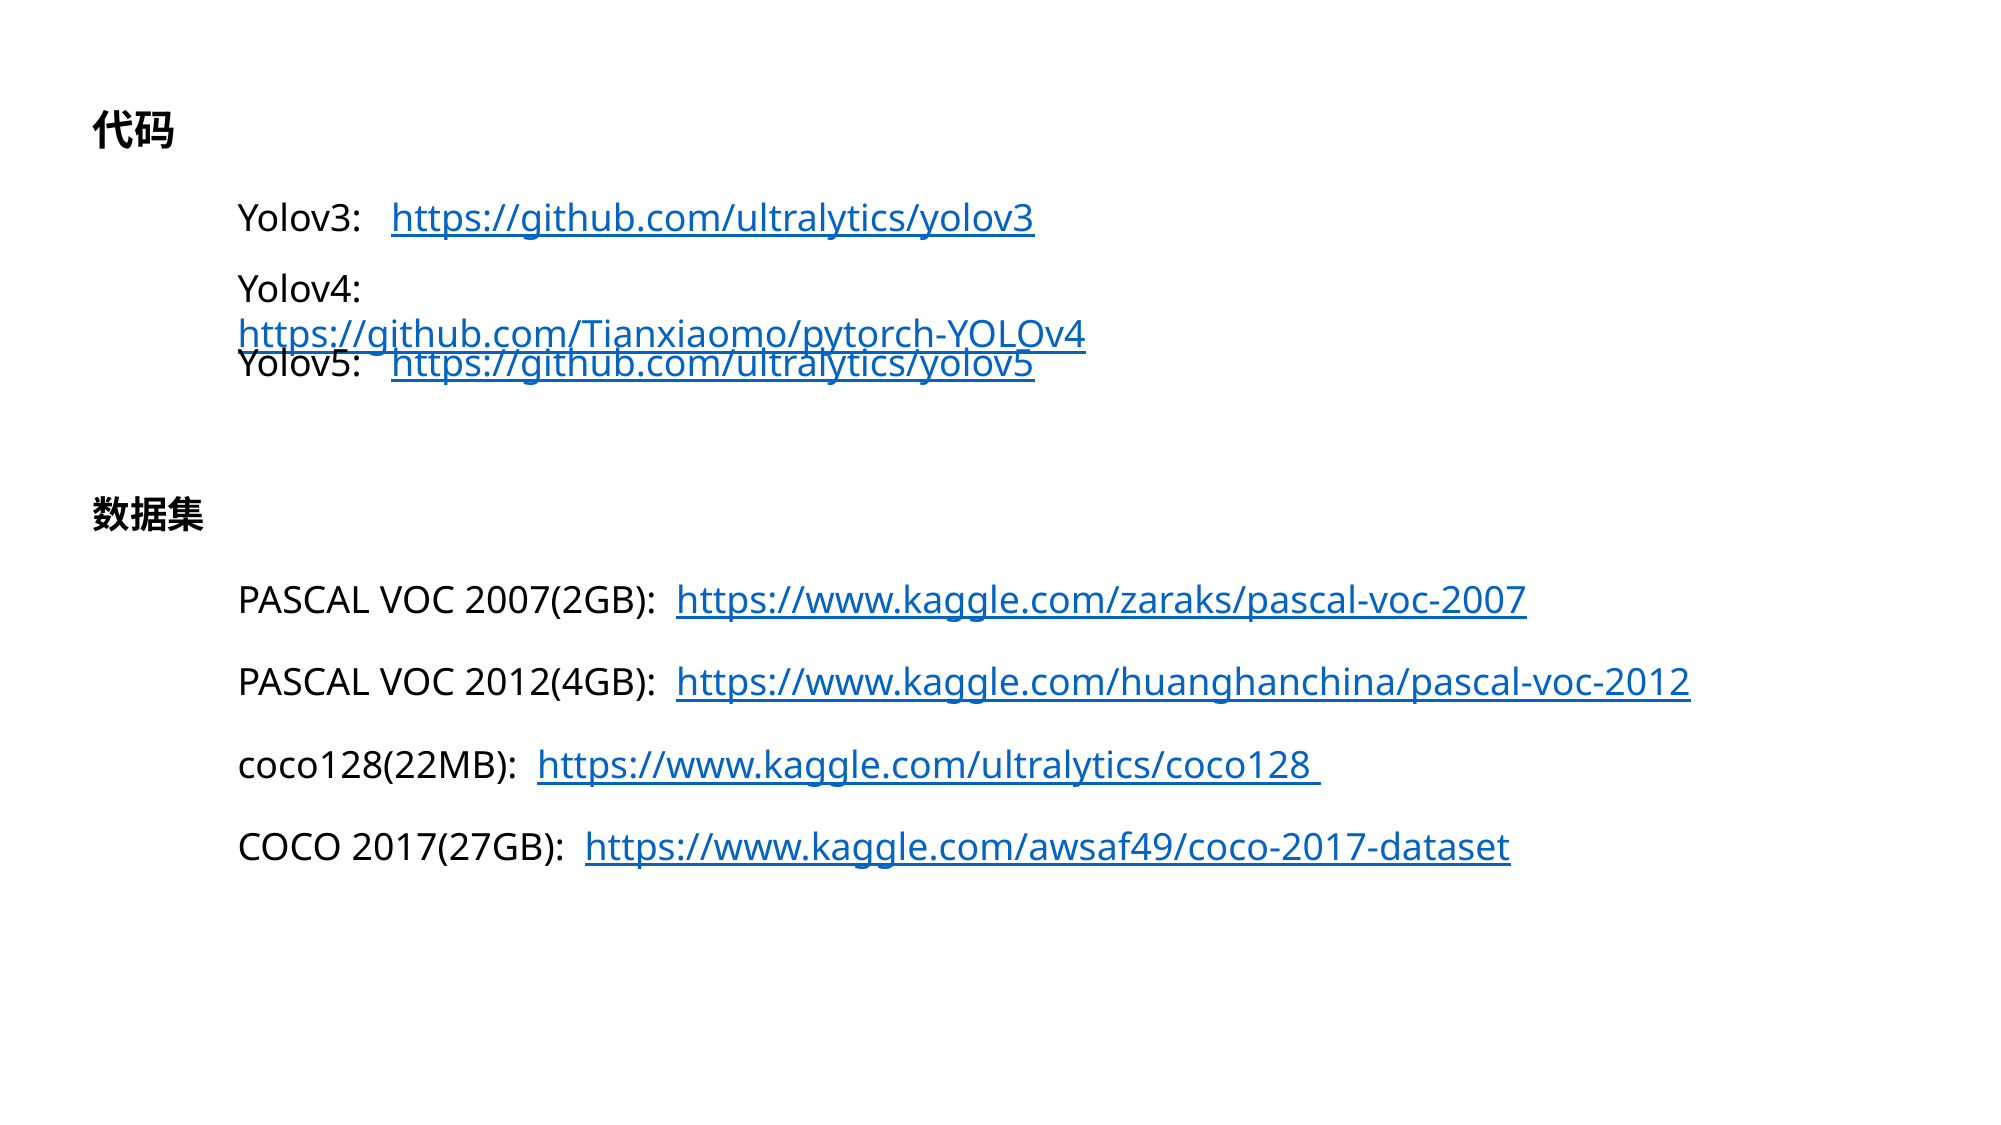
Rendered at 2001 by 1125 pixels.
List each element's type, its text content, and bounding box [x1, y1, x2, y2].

text_box PASCAL VOC 2007(2GB): https://www.kaggle.com/zaraks/pascal-voc-2007 [222, 568, 1645, 635]
text_box Yolov4: https://github.com/Tianxiaomo/pytorch-YOLOv4 [222, 258, 1237, 331]
text_box 数据集 [77, 483, 234, 543]
text_box coco128(22MB): https://www.kaggle.com/ultralytics/coco128 [222, 734, 1575, 800]
text_box PASCAL VOC 2012(4GB): https://www.kaggle.com/huanghanchina/pascal-voc-2012 [222, 651, 1714, 717]
text_box Yolov3: https://github.com/ultralytics/yolov3 [222, 186, 1237, 252]
text_box 代码 [77, 96, 234, 161]
text_box COCO 2017(27GB): https://www.kaggle.com/awsaf49/coco-2017-dataset [222, 815, 1597, 882]
text_box Yolov5: https://github.com/ultralytics/yolov5 [222, 331, 1237, 398]
